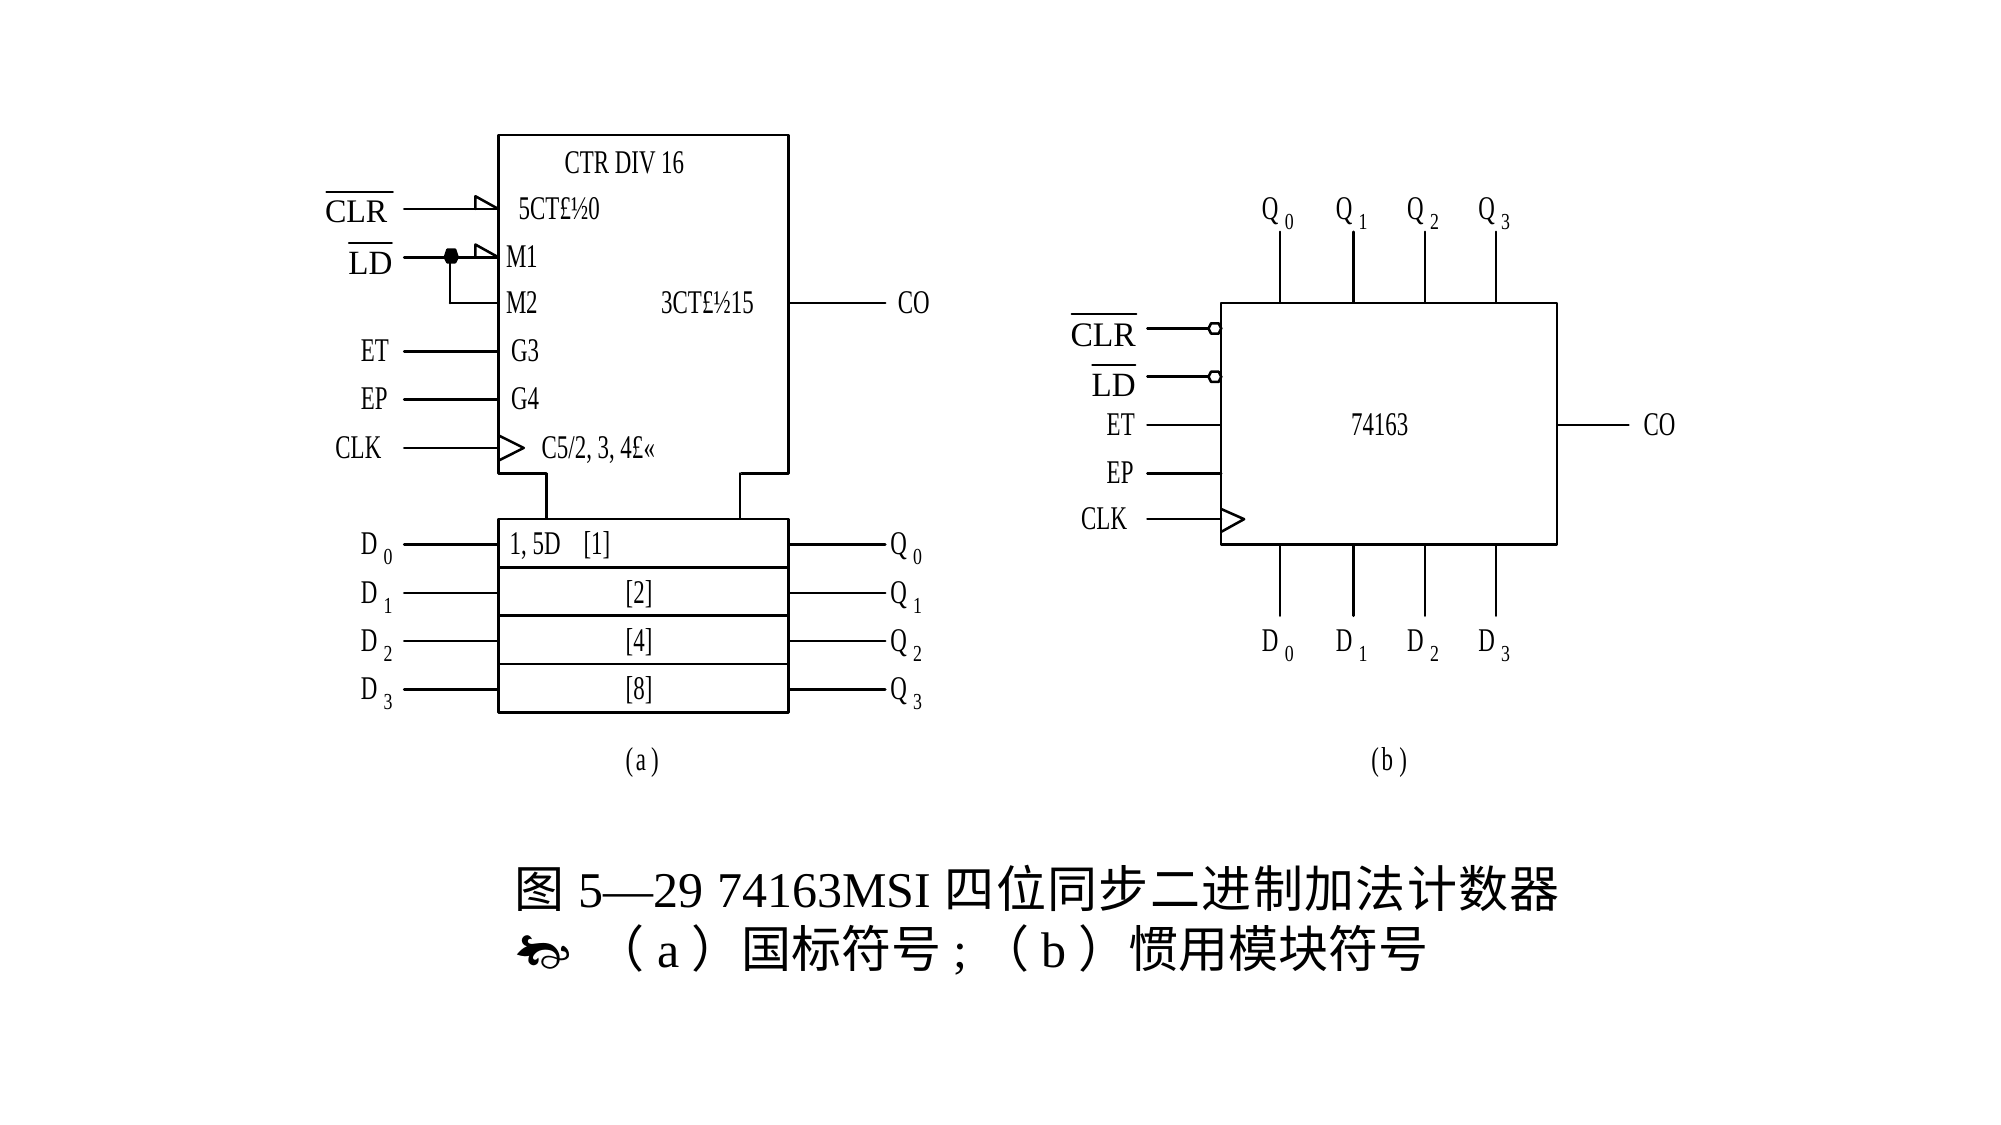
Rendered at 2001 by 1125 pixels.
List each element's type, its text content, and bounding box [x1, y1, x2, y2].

text_box 图5―29 74163MSI四位同步二进制加法计数器 （a）国标符号;（b）惯用模块符号 [500, 849, 1575, 985]
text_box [312, 124, 1713, 797]
